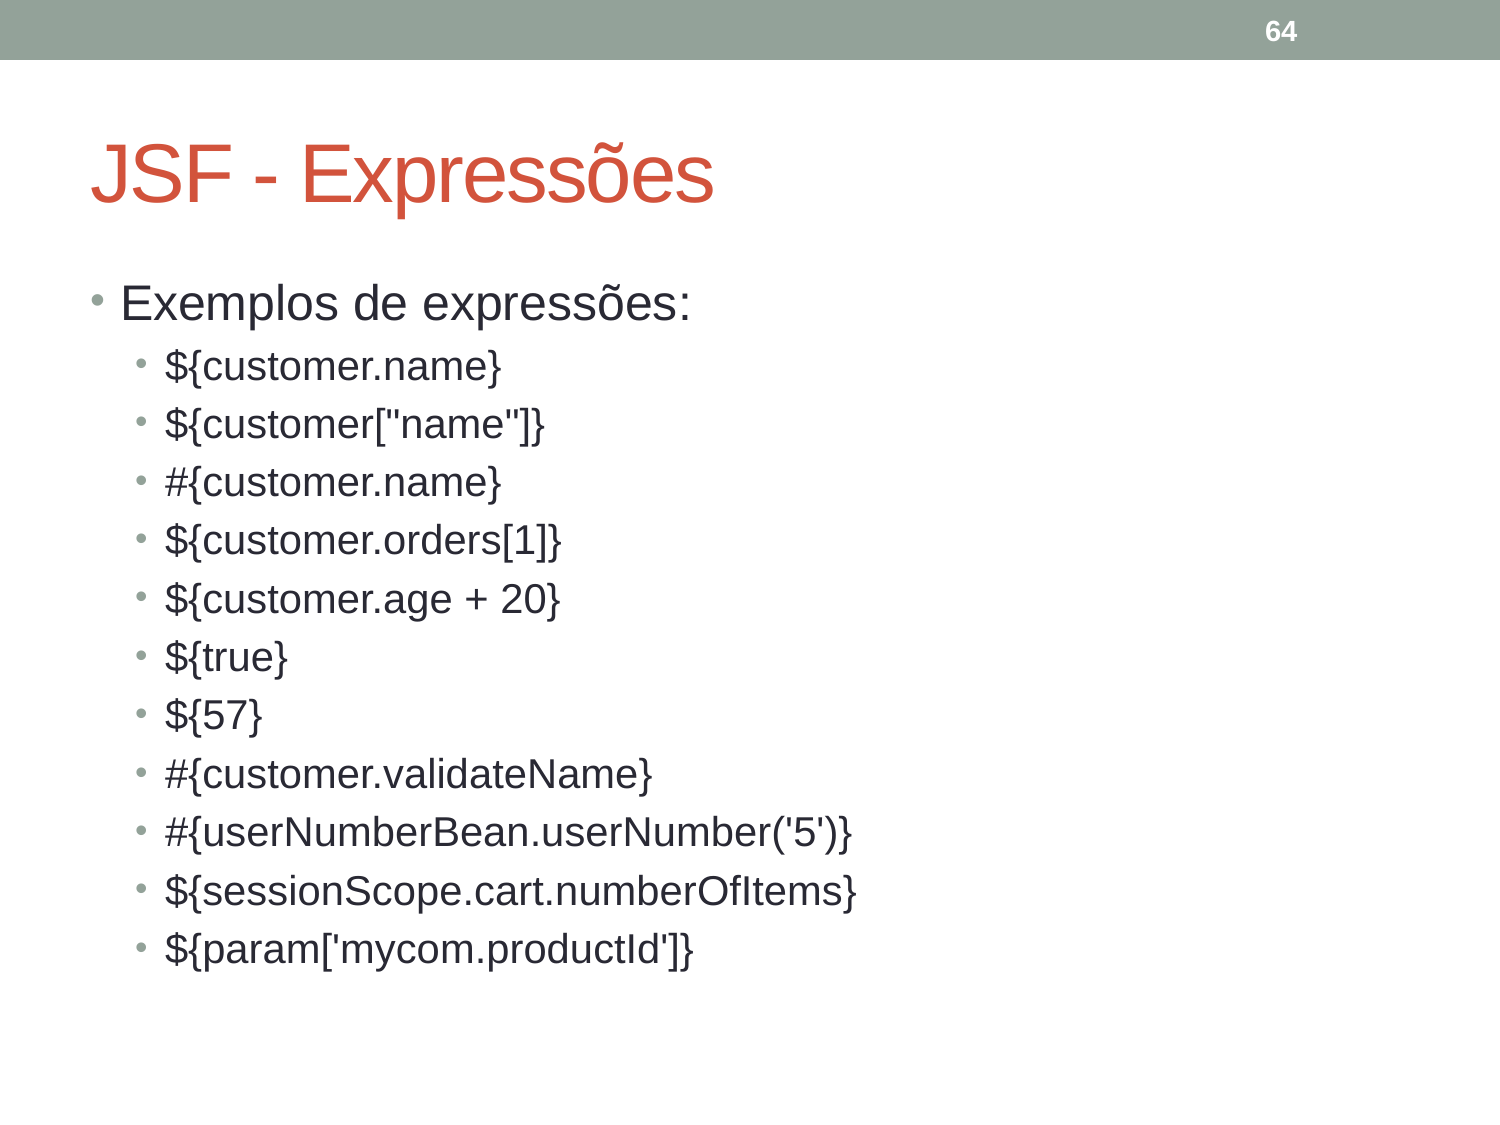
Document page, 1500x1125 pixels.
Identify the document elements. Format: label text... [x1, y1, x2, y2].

list Exemplos de expressões: ${customer.name} ${customer["name"]} #{customer.name} ${customer.orders[1]} ${customer.age + 20} ${true} ${57} #{customer.validateName} #{userNumberBean.userNumber('5')} ${sessionScope.cart.numberOfItems} ${param['mycom.productId']} [75, 262, 1425, 1063]
slide_number 64 [1250, 3, 1425, 57]
title JSF - Expressões [75, 87, 1425, 250]
